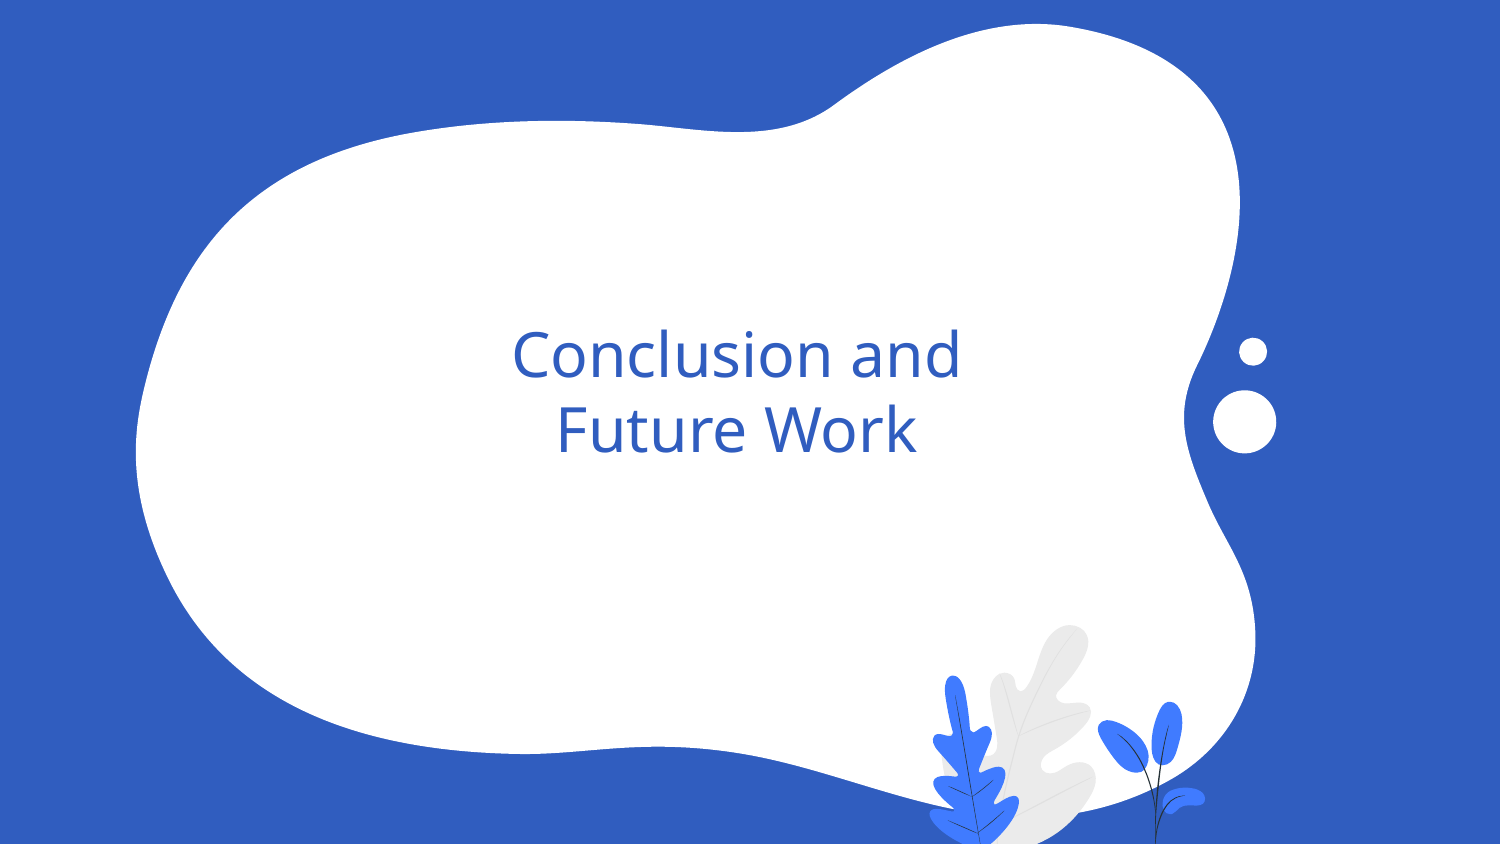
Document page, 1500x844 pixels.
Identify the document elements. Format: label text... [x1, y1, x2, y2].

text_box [1096, 701, 1207, 844]
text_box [928, 624, 1097, 844]
title Conclusion and Future Work [396, 320, 1078, 459]
